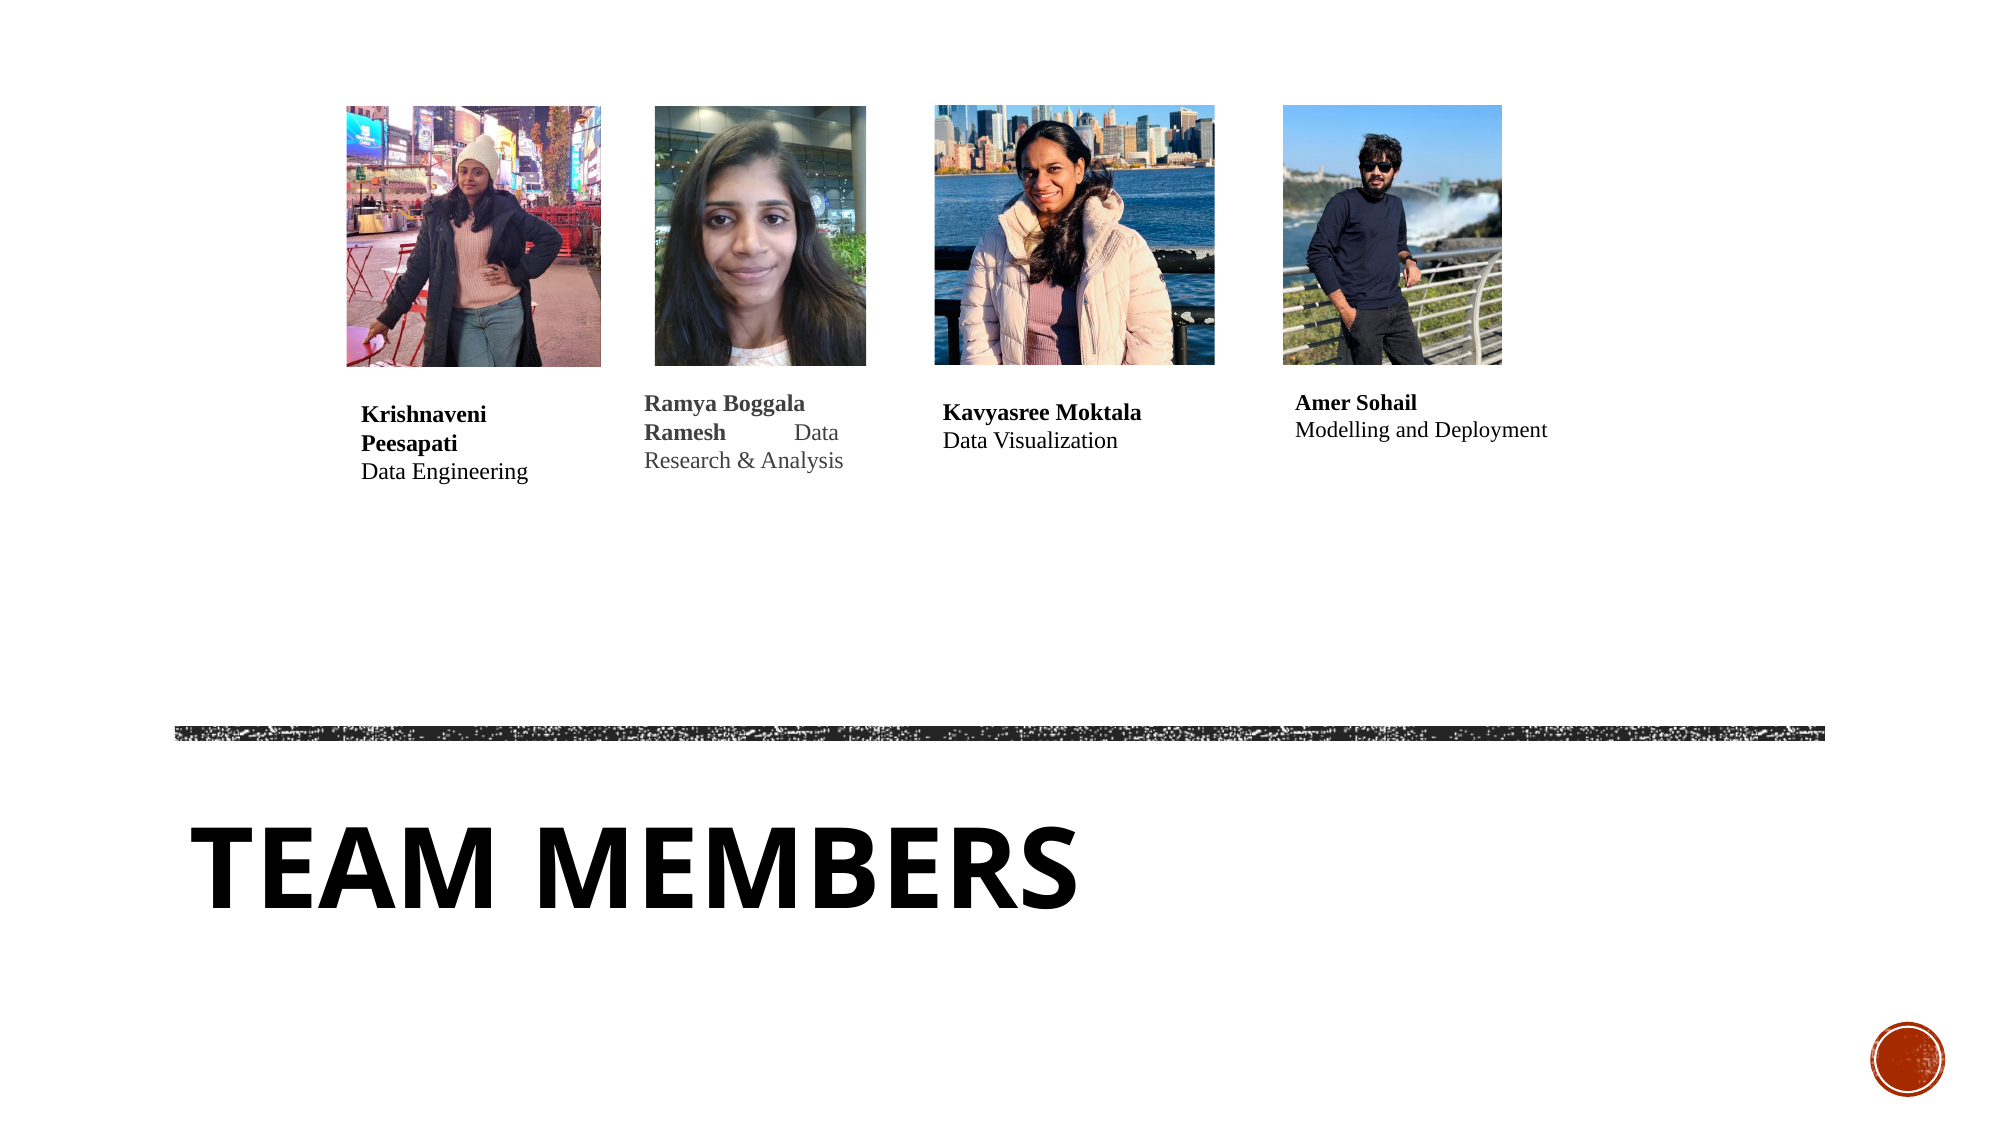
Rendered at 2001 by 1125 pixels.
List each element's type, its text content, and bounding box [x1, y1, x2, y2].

picture [346, 106, 601, 367]
text_box Ramya Boggala Ramesh Data Research & Analysis [629, 380, 873, 481]
picture [654, 106, 867, 366]
text_box Krishnaveni Peesapati Data Engineering [346, 391, 590, 563]
picture [1283, 105, 1502, 365]
text_box [174, 726, 1826, 741]
text_box [317, 106, 1684, 672]
text_box Kavyasree Moktala Data Visualization [928, 388, 1268, 532]
title Team Members [174, 741, 1825, 1005]
text_box Amer Sohail Modelling and Deployment [1280, 380, 1629, 521]
picture [934, 105, 1215, 365]
